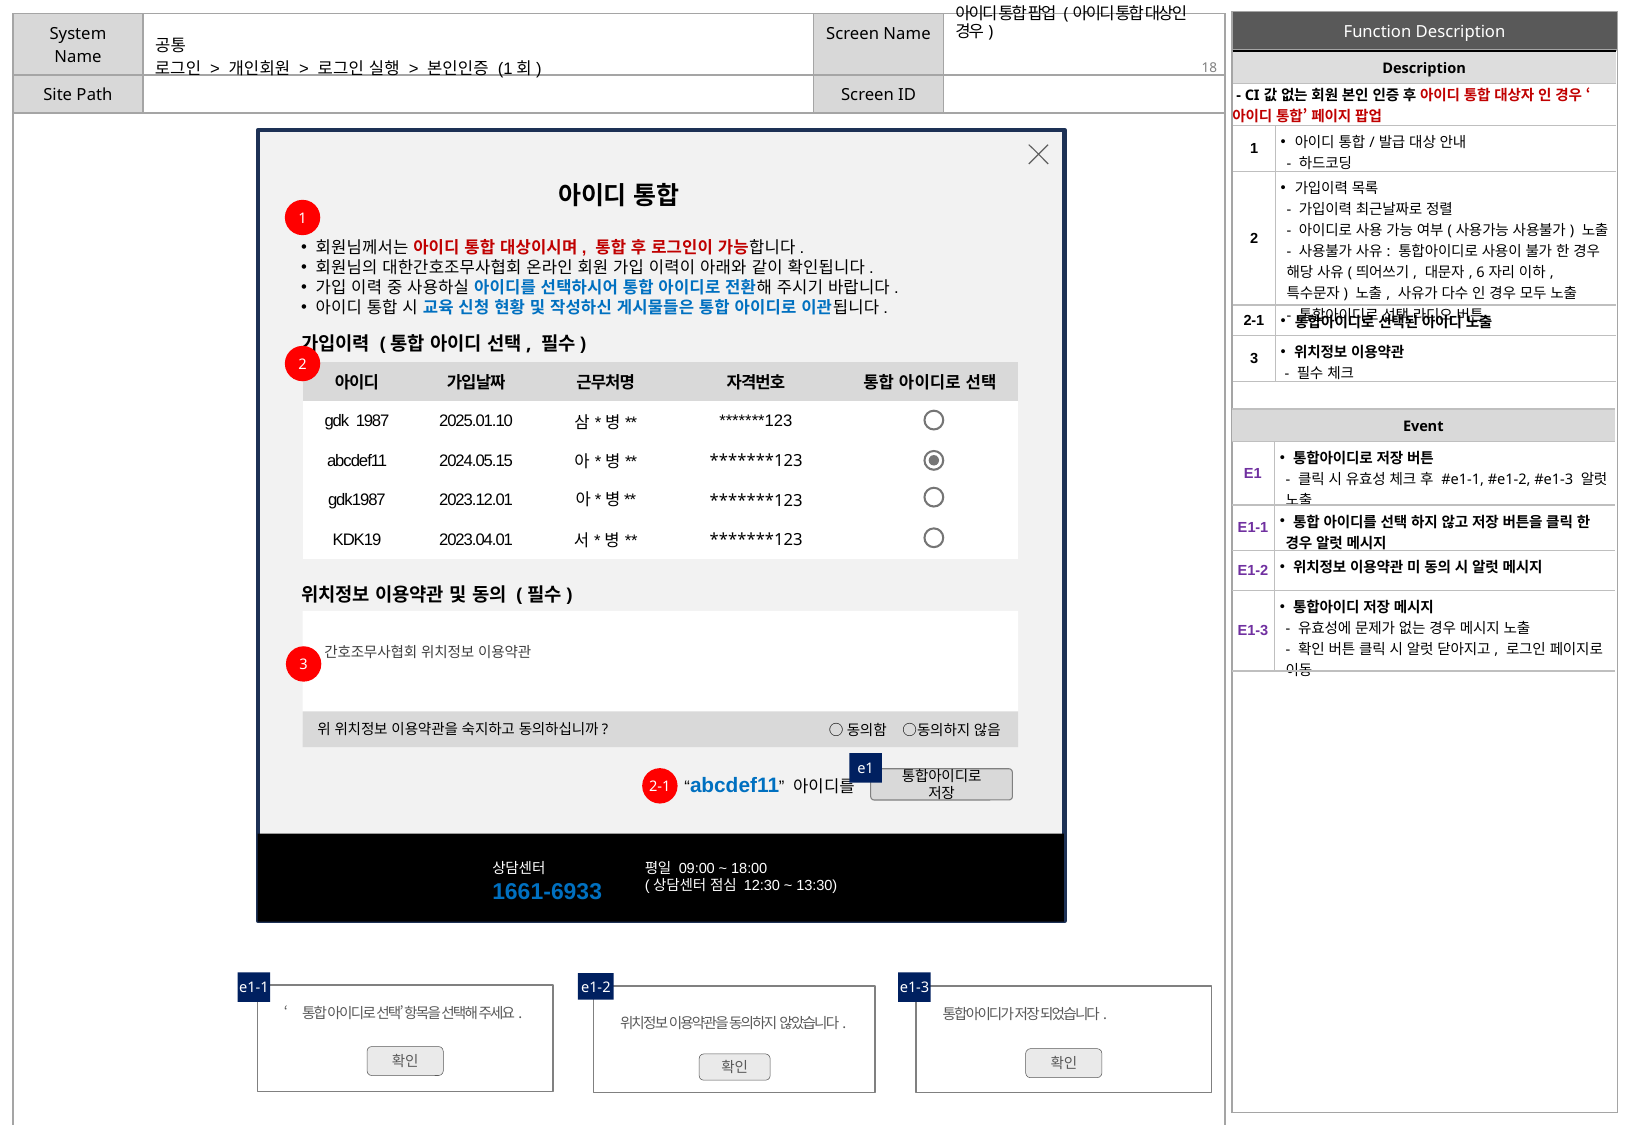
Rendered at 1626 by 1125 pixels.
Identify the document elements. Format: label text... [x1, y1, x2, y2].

title 로그인 > 개인회원 > 로그인 실행 > 본인인증 (1회) [143, 52, 813, 87]
text_box [923, 527, 945, 549]
text_box e1-2 [577, 973, 614, 1000]
text_box [256, 128, 1067, 923]
table_cell 통합아이디로 선택된 아이디 노출 [1276, 306, 1616, 335]
table_cell 아이디 통합/발급 대상 안내 - 하드코딩 [1276, 126, 1616, 171]
text_box ○동의함 ○동의하지 않음 [702, 712, 1016, 746]
table_header 통합 아이디로 선택 [842, 362, 1018, 401]
table_cell gdk1987 [303, 480, 411, 520]
text_box 2 [284, 345, 321, 382]
text_box [923, 409, 945, 431]
table_cell *******123 [671, 401, 842, 441]
table_cell 3 [1233, 336, 1275, 381]
list 아이디 통합 팝업 (아이디 통합 대상인 경우) [943, 14, 1227, 50]
table_cell 위치정보 이용약관 - 필수 체크 [1276, 336, 1616, 381]
text_box 1 [284, 199, 321, 236]
table_cell 아*병** [541, 441, 671, 480]
text_box e1 [849, 753, 882, 783]
table_cell E1 [1232, 442, 1274, 504]
table_cell 2023.04.01 [411, 520, 541, 559]
text_box [923, 486, 945, 508]
text_box [301, 613, 1020, 709]
table_cell KDK19 [303, 520, 411, 559]
text_box 위 위치정보 이용약관을 숙지하고 동의하십니까? [302, 712, 950, 745]
text_box 가입이력 (통합 아이디 선택, 필수) [286, 324, 1066, 362]
table_cell *******123 [671, 480, 842, 520]
table_cell 통합아이디로 저장 버튼 - 클릭 시 유효성 체크 후 #e1-1, #e1-2, #e1-3 알럿 노출 [1275, 442, 1615, 504]
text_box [237, 972, 554, 1092]
text_box [593, 986, 876, 1093]
table_cell [842, 441, 1018, 480]
table_header Description [1233, 52, 1616, 83]
table_cell [842, 401, 1018, 441]
text_box 3 [285, 646, 322, 682]
table_cell 통합아이디 저장 메시지 - 유효성에 문제가 없는 경우 메시지 노출 - 확인 버튼 클릭 시 알럿 닫아지고, 로그인 페이지로 이동 [1275, 591, 1615, 670]
table_cell 2023.12.01 [411, 480, 541, 520]
text_box 간호조무사협회 위치정보 이용약관 [309, 615, 604, 668]
table_cell 서*병** [541, 520, 671, 559]
table_cell E1-3 [1232, 591, 1274, 670]
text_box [897, 972, 1212, 1093]
table_cell E1-2 [1232, 551, 1274, 590]
text_box [301, 709, 1020, 749]
table_cell 통합 아이디를 선택 하지 않고 저장 버튼을 클릭 한 경우 알럿 메시지 [1275, 506, 1615, 550]
text_box 평일 09:00 ~ 18:00 (상담센터 점심 12:30 ~ 13:30) [630, 851, 994, 902]
table_cell 가입이력 목록 - 가입이력 최근날짜로 정렬 - 아이디로 사용 가능 여부(사용가능 사용불가) 노출 - 사용불가 사유: 통합아이디로 사용이 불가 한 경우 해당 사유(띄어쓰기, 대문자, 6자리 이하, 특수문자) 노출, 사유가 다수 인 경우 모두 노출 - 통합아이디로 선택 라디오 버튼 [1276, 172, 1616, 304]
table_cell [842, 520, 1018, 559]
text_box 통합아이디로 저장 [870, 766, 1015, 803]
text_box 아이디 통합 [258, 172, 980, 217]
table_header 근무처명 [541, 362, 671, 401]
table_cell abcdef11 [303, 441, 411, 480]
text_box “abcdef11” 아이디를 [654, 764, 870, 804]
table_cell - CI값 없는 회원 본인 인증 후 아이디 통합 대상자 인 경우 ‘아이디 통합’ 페이지 팝업 [1233, 84, 1616, 125]
text_box [1028, 144, 1049, 165]
text_box 확인 [699, 1053, 771, 1081]
table_cell 2025.01.10 [411, 401, 541, 441]
table_header 자격번호 [671, 362, 842, 401]
table_cell gdk 1987 [303, 401, 411, 441]
table_cell E1-1 [1232, 506, 1274, 550]
text_box [256, 832, 1066, 924]
table_cell *******123 [671, 520, 842, 559]
table_cell 2024.05.15 [411, 441, 541, 480]
text_box 상담센터 1661-6933 [477, 851, 712, 912]
table_cell 위치정보 이용약관 미 동의 시 알럿 메시지 [1275, 551, 1615, 590]
text_box 위치정보 이용약관을 동의하지 않았습니다. [605, 1006, 868, 1040]
table_cell *******123 [671, 441, 842, 480]
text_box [923, 449, 945, 471]
table_cell 아*병** [541, 480, 671, 520]
table_cell 2-1 [1233, 306, 1275, 335]
table_header 가입날짜 [411, 362, 541, 401]
table_header Event [1232, 410, 1615, 441]
text_box 2-1 [642, 768, 678, 804]
table_cell [842, 480, 1018, 520]
text_box 회원님께서는 아이디 통합 대상이시며, 통합 후 로그인이 가능합니다. 회원님의 대한간호조무사협회 온라인 회원 가입 이력이 아래와 같이 확인됩니다. 가입 이력 중 사용하실 아이디를 선택하시어 통합 아이디로 전환해 주시기 바랍니다. 아이디 통합 시 교육 신청 현황 및 작성하신 게시물들은 통합 아이디로 이관됩니다. [286, 229, 979, 276]
table_header 아이디 [303, 362, 411, 401]
table_cell 1 [1233, 126, 1275, 171]
table_cell 삼*병** [541, 401, 671, 441]
text_box 위치정보 이용약관 및 동의 (필수) [286, 575, 1066, 613]
table_cell 2 [1233, 172, 1275, 304]
